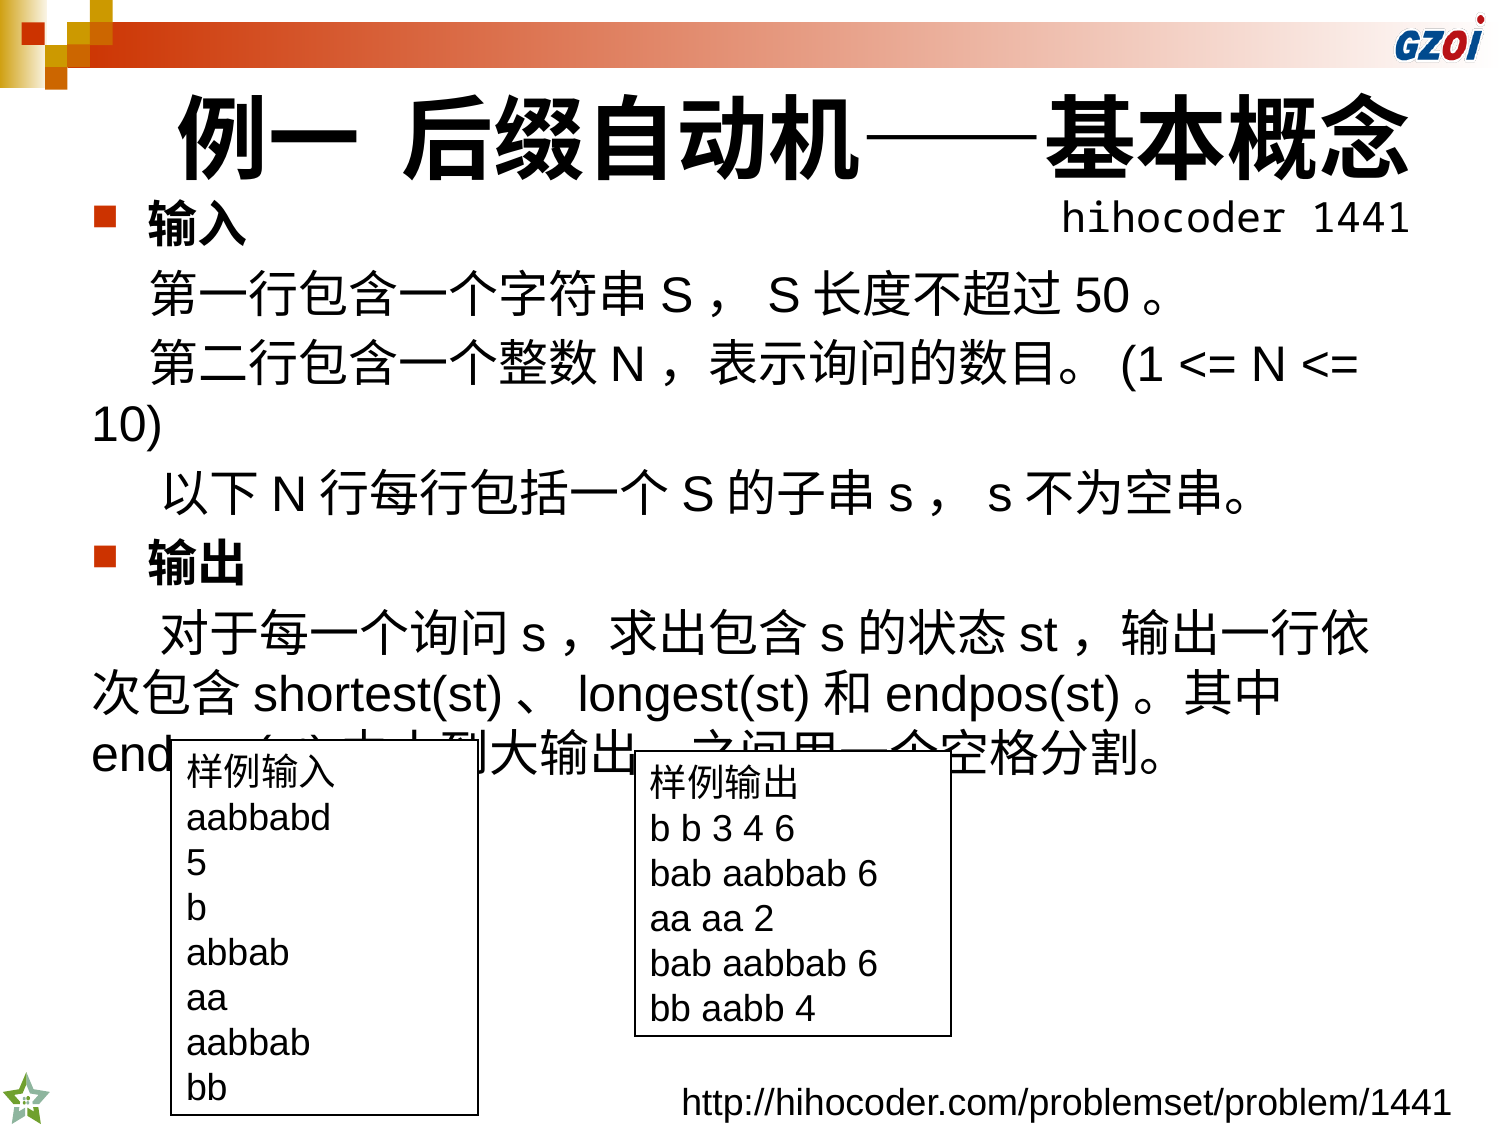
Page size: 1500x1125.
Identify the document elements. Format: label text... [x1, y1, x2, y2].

picture [1392, 8, 1492, 72]
text_box http://hihocoder.com/problemset/problem/1441 [666, 1070, 1500, 1125]
title 例一 后缀自动机——基本概念 hihocoder 1441 [76, 54, 1427, 184]
list 输入 第一行包含一个字符串S，S长度不超过50。 第二行包含一个整数N，表示询问的数目。(1 <= N <= 10) 以下N行每行包括一个S的子串s，s不为空串。 输出 对于每一个询问s，求出包含s的状态st，输出一行依次包含shortest(st)、longest(st)和endpos(st)。其中endpos(st)由小到大输出，之间用一个空格分割。 [76, 184, 1427, 776]
text_box 样例输出 b b 3 4 6 bab aabbab 6 aa aa 2 bab aabbab 6 bb aabb 4 [634, 750, 952, 1037]
text_box 样例输入 aabbabd 5 b abbab aa aabbab bb [170, 739, 479, 1116]
